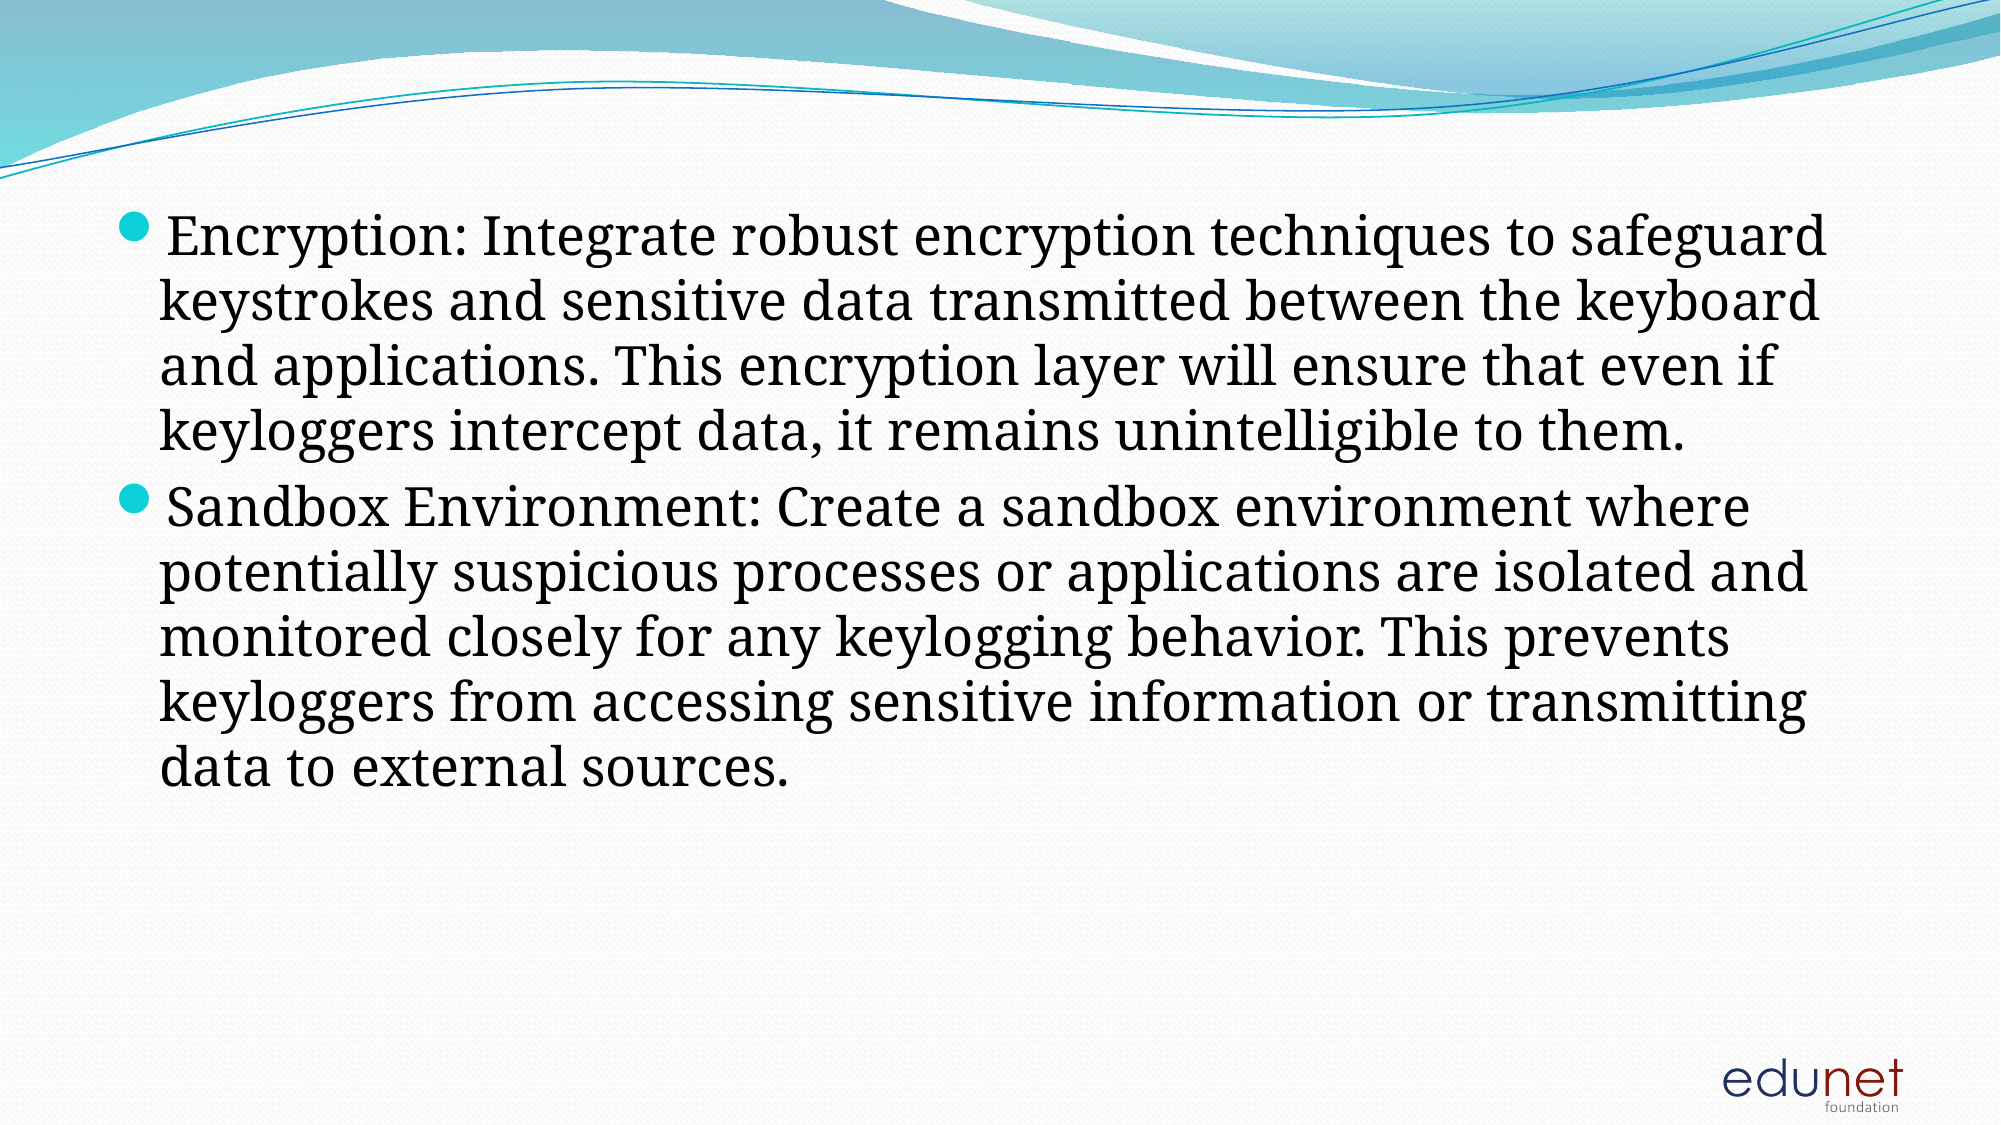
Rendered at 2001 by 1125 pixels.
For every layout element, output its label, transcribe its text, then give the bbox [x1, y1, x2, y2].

list Encryption: Integrate robust encryption techniques to safeguard keystrokes and sensitive data transmitted between the keyboard and applications. This encryption layer will ensure that even if keyloggers intercept data, it remains unintelligible to them. Sandbox Environment: Create a sandbox environment where potentially suspicious processes or applications are isolated and monitored closely for any keylogging behavior. This prevents keyloggers from accessing sensitive information or transmitting data to external sources. [99, 193, 1900, 1038]
picture [1719, 1056, 1905, 1116]
